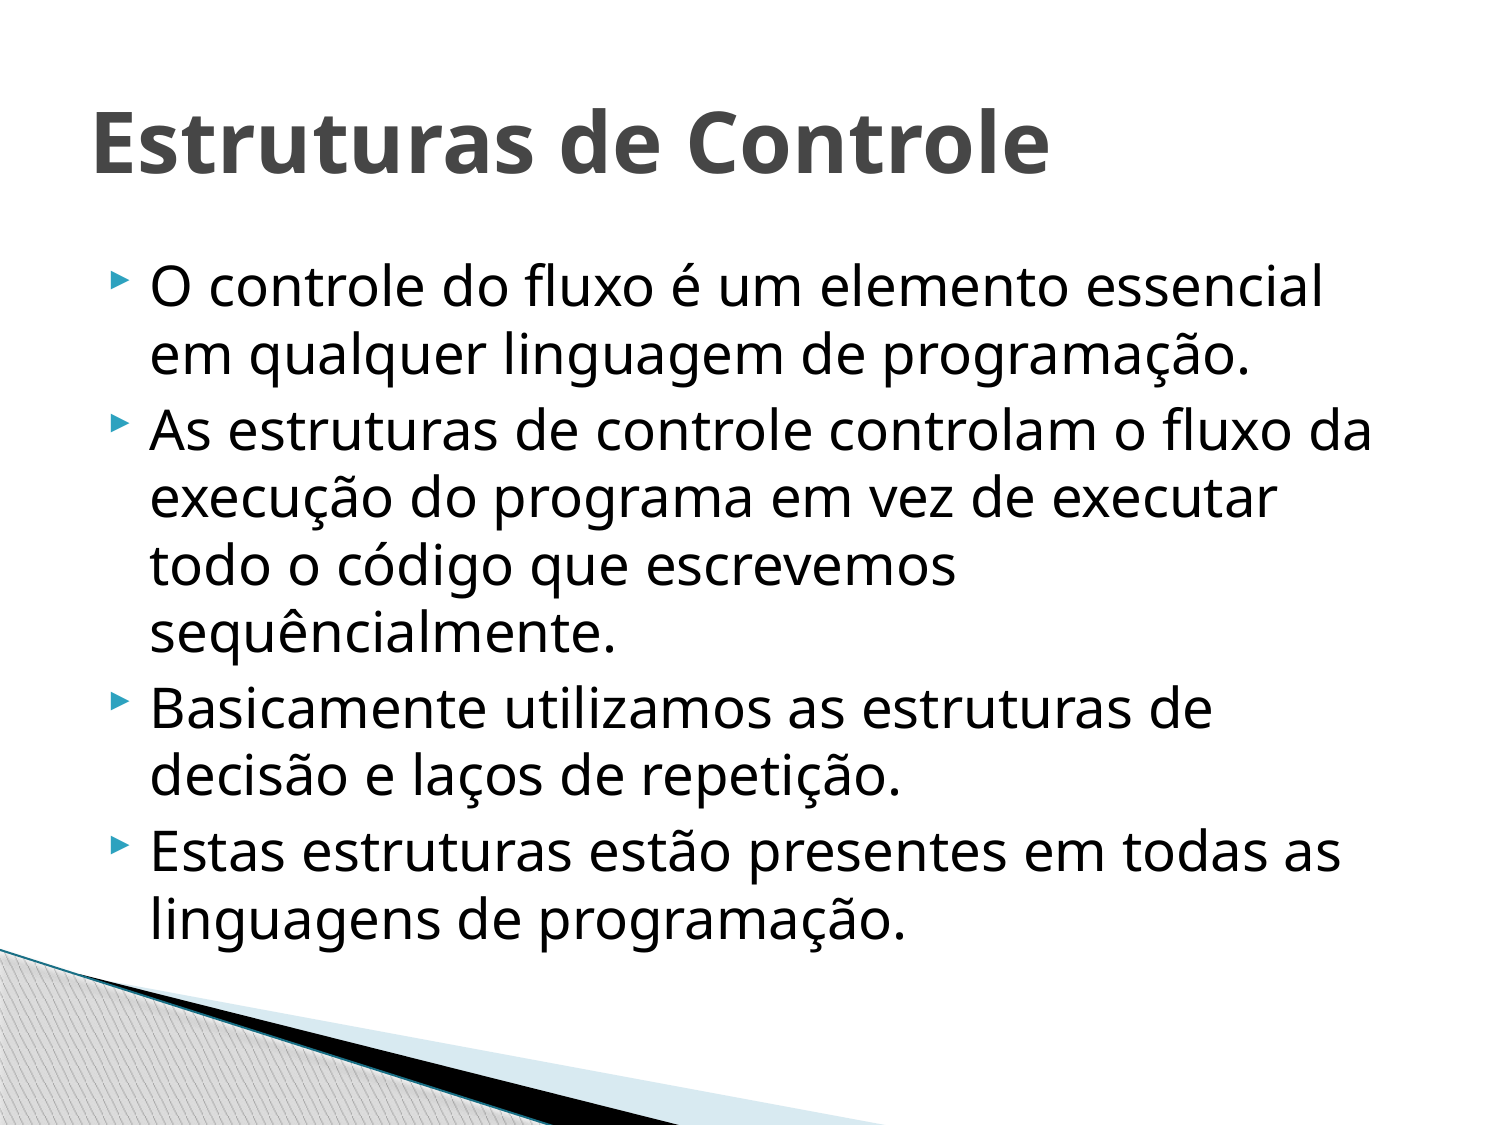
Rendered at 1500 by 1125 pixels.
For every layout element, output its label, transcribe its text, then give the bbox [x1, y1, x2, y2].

title Estruturas de Controle [75, 45, 1425, 233]
list O controle do fluxo é um elemento essencial em qualquer linguagem de programação. As estruturas de controle controlam o fluxo da execução do programa em vez de executar todo o código que escrevemos sequêncialmente. Basicamente utilizamos as estruturas de decisão e laços de repetição. Estas estruturas estão presentes em todas as linguagens de programação. [75, 243, 1425, 986]
